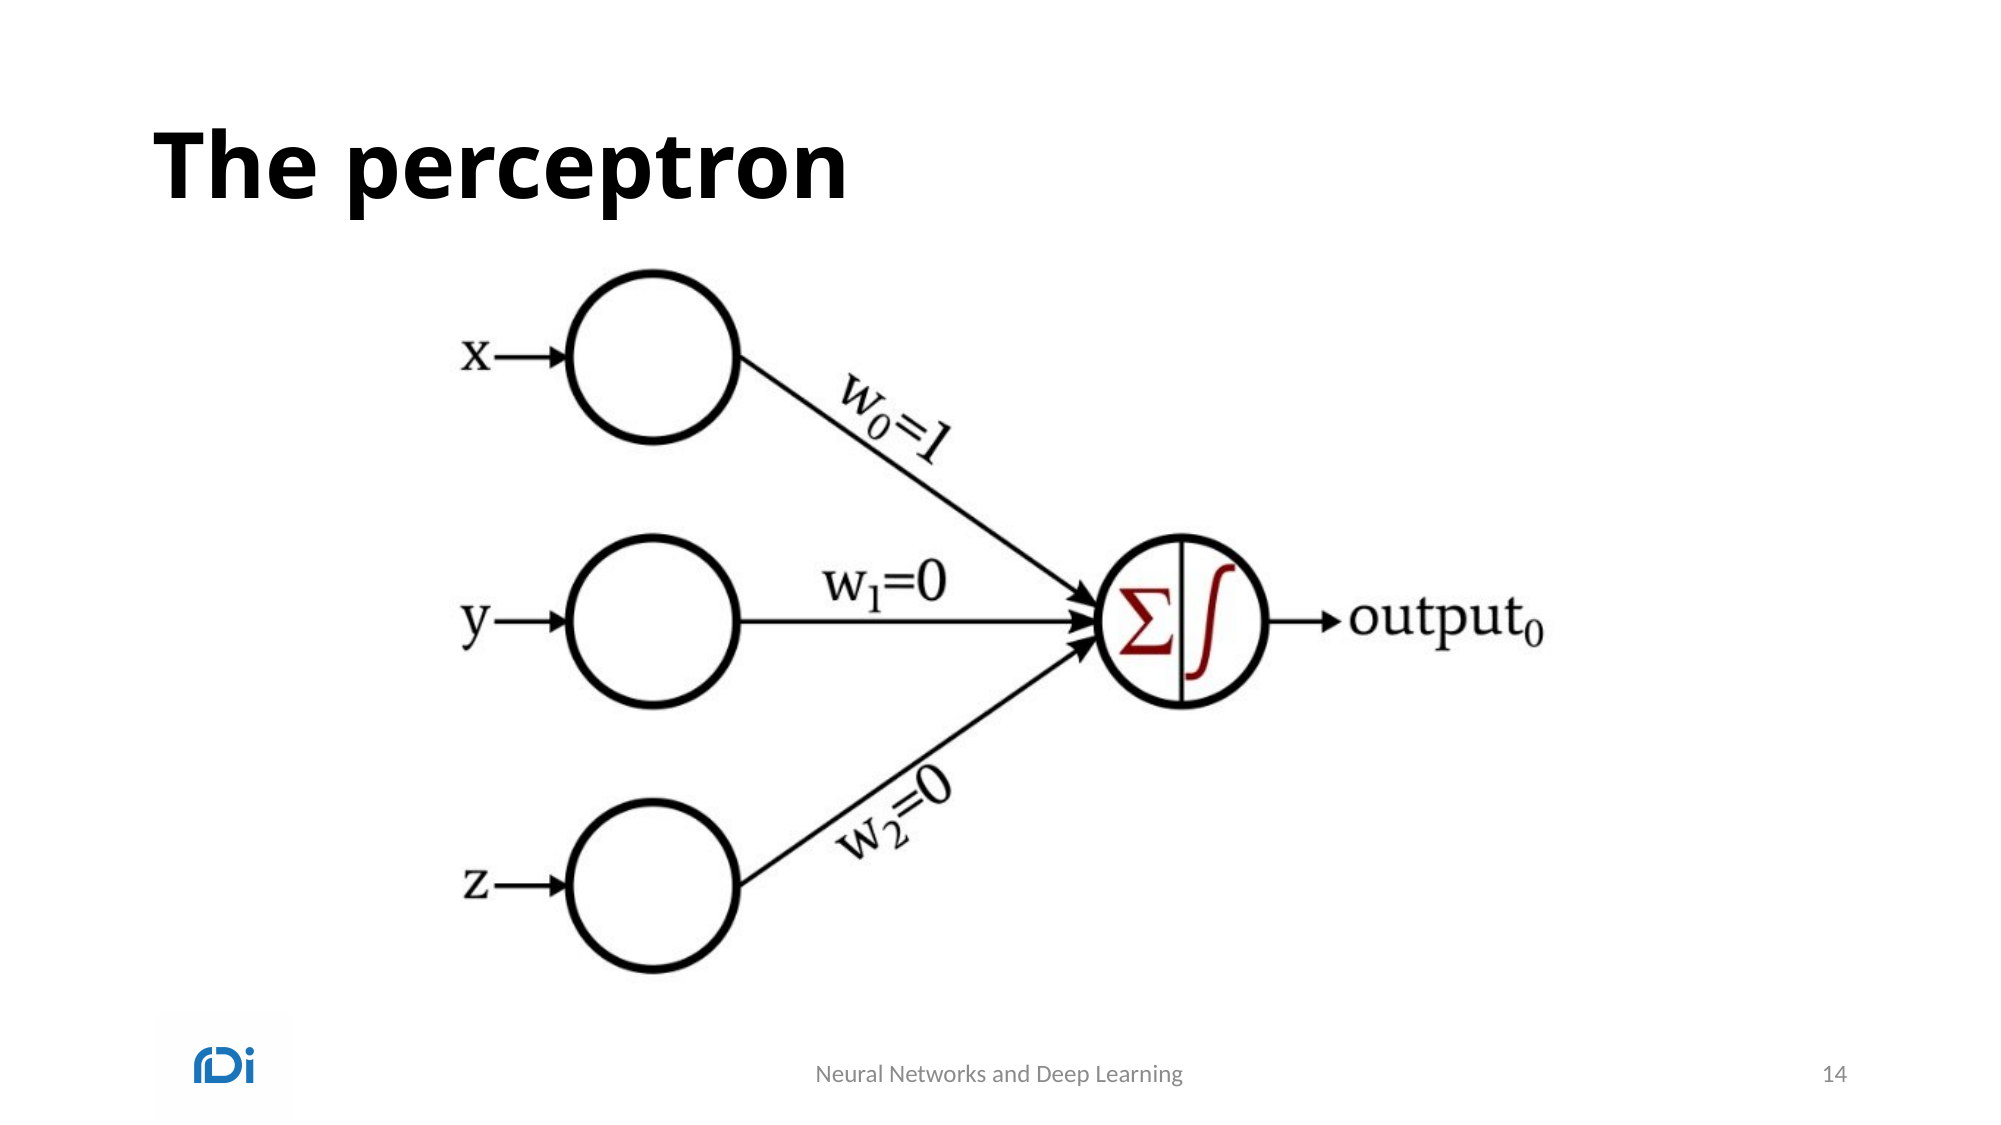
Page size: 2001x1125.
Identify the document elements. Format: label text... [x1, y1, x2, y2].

picture [157, 1011, 291, 1119]
footer Neural Networks and Deep Learning [662, 1042, 1338, 1103]
picture [438, 244, 1562, 998]
slide_number 14 [1412, 1042, 1863, 1103]
title The perceptron [137, 59, 1863, 278]
